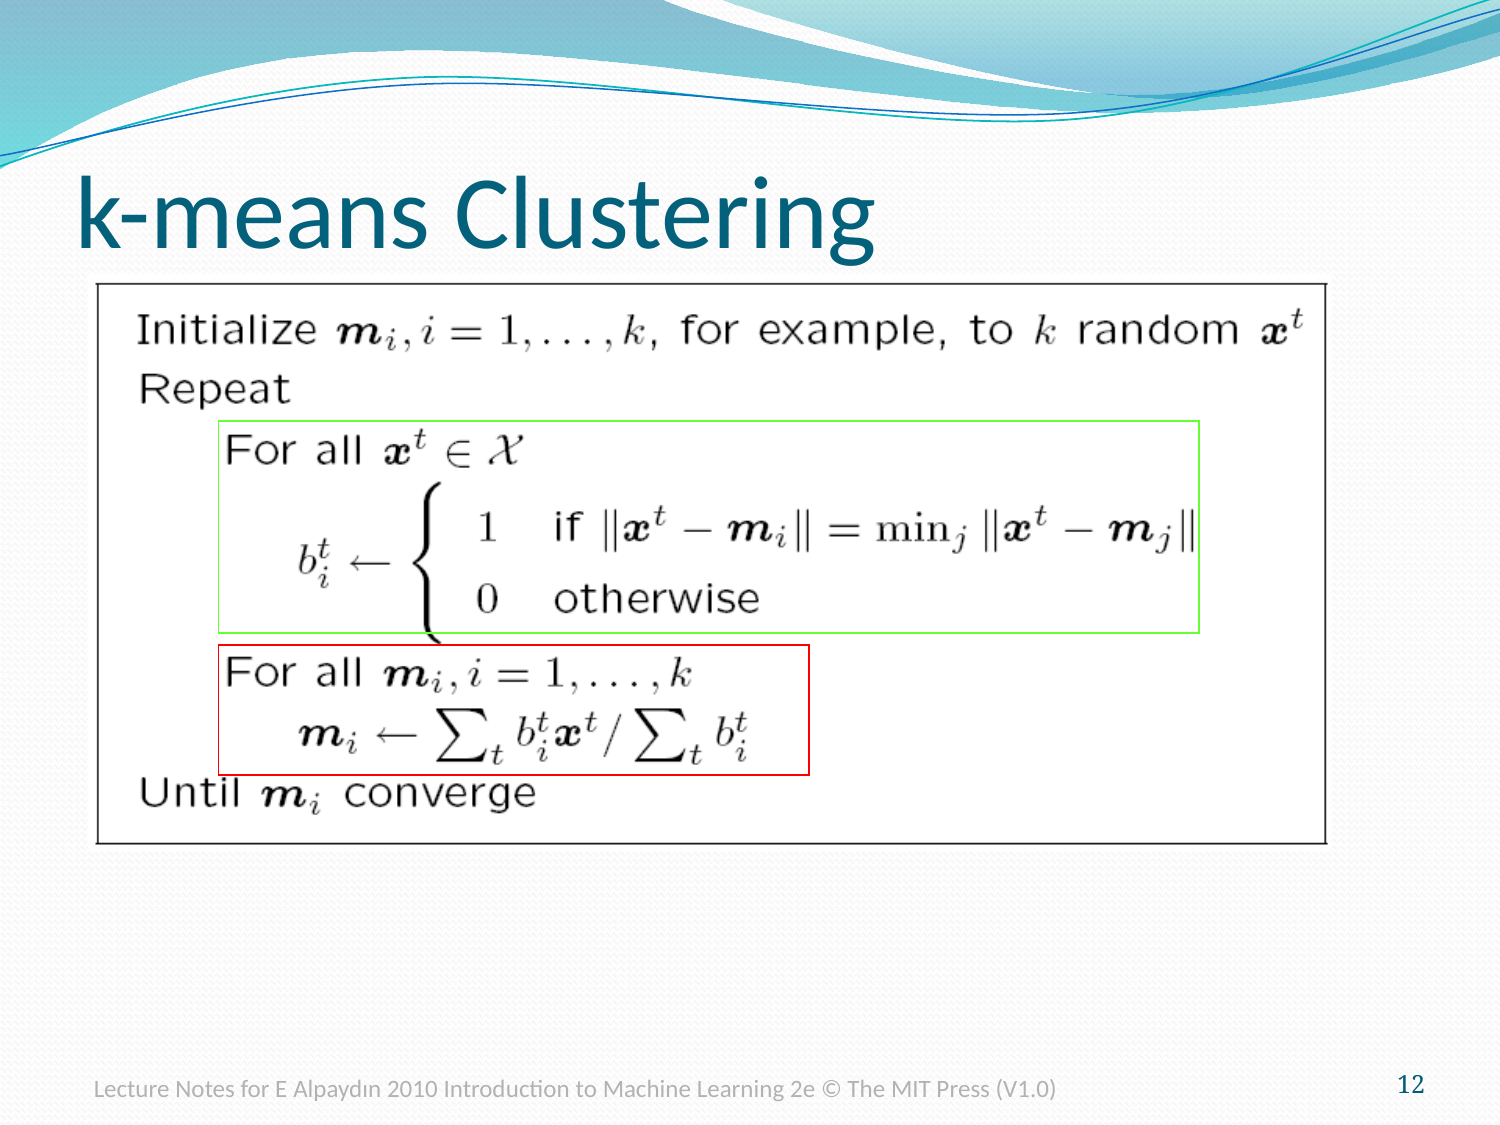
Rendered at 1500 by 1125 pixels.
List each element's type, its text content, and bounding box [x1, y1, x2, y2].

picture [88, 273, 1331, 851]
footer Lecture Notes for E Alpaydın 2010 Introduction to Machine Learning 2e © The MIT Press (V1.0) [93, 1042, 1254, 1103]
slide_number 12 [1299, 1042, 1425, 1103]
title k-means Clustering [75, 115, 1425, 270]
